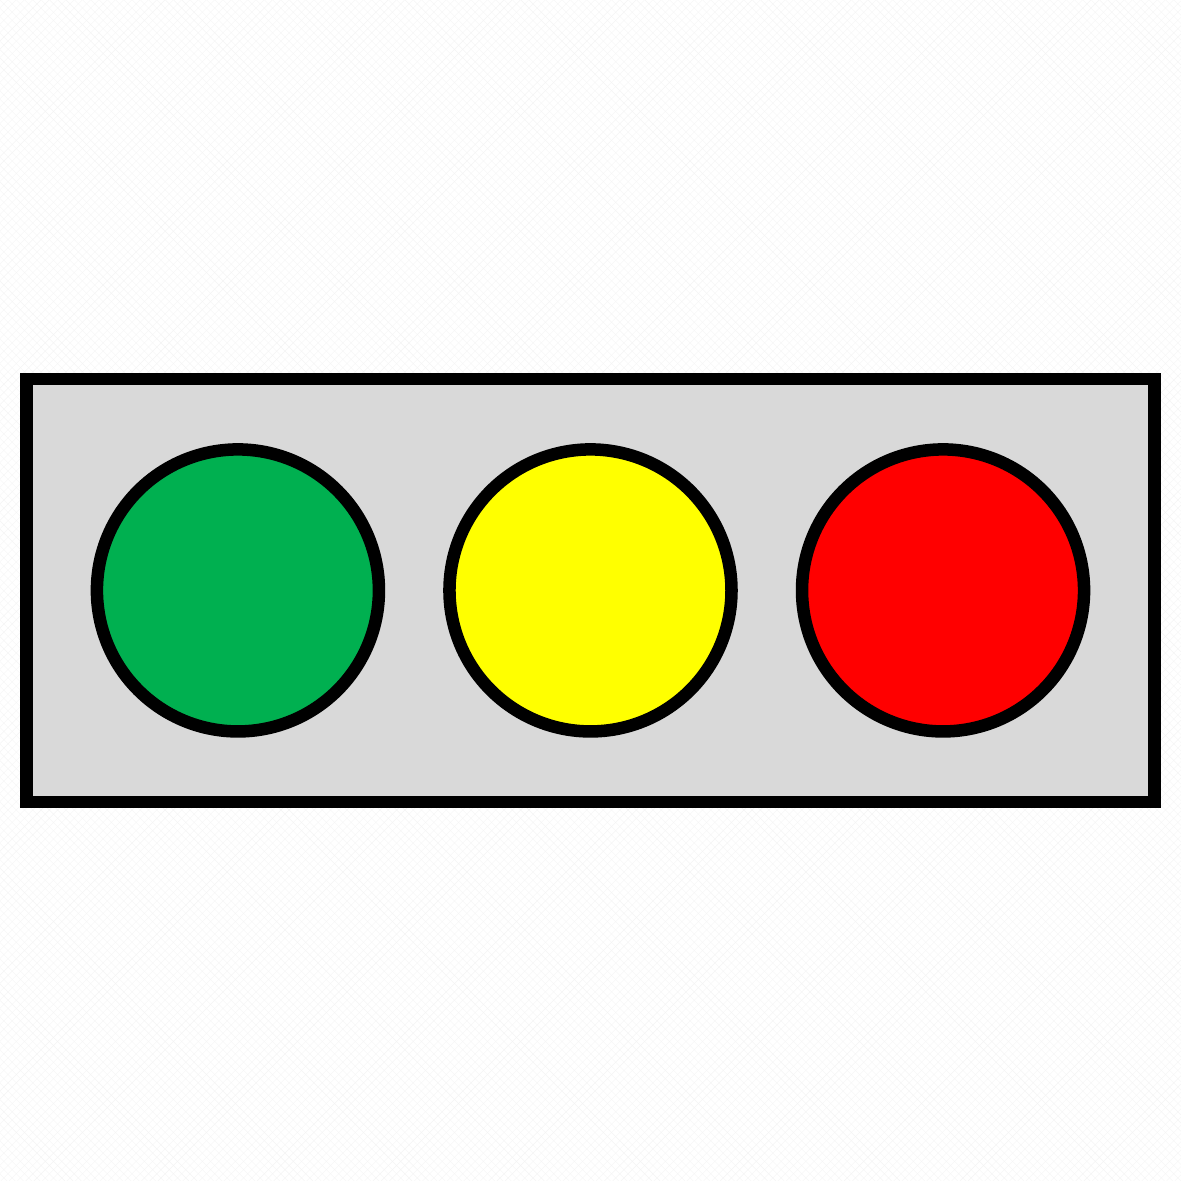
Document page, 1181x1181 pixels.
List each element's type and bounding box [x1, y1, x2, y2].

text_box [378, 26, 802, 1155]
